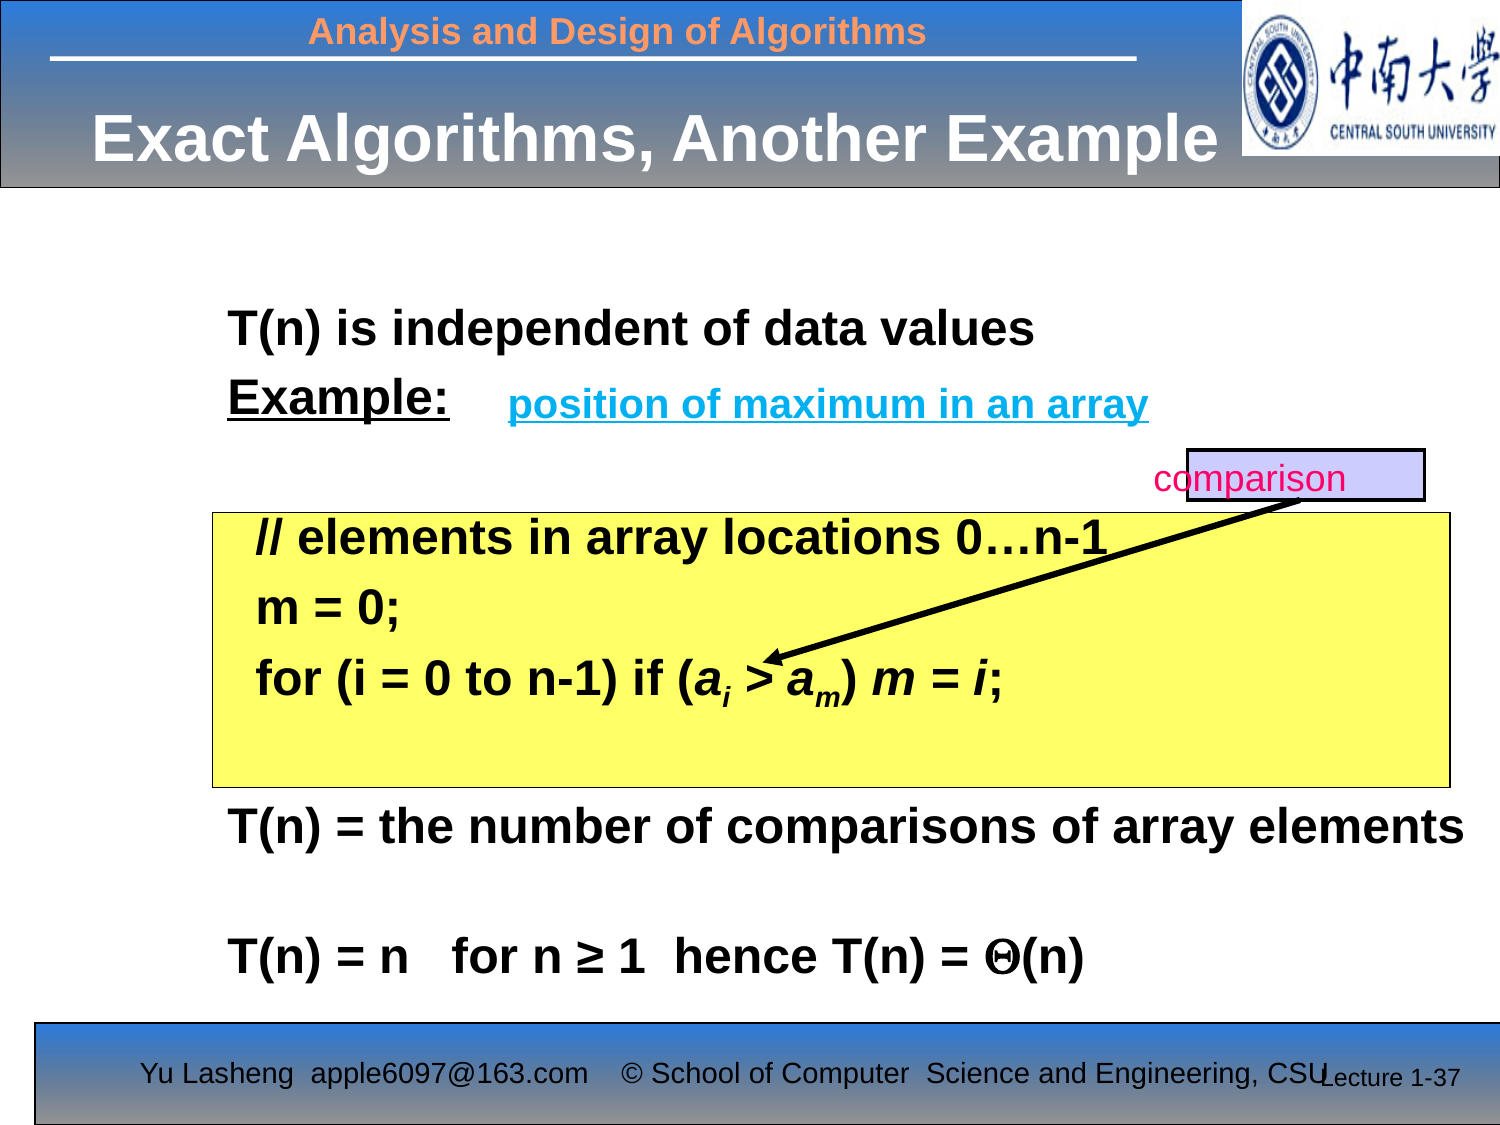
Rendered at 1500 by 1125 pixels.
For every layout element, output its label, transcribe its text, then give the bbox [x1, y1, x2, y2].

picture [1242, 0, 1500, 156]
text_box [762, 499, 1301, 665]
list T(n) is independent of data values Example: // elements in array locations 0…n-1 m = 0; for (i = 0 to n-1) if (ai > am) m = i; T(n) = the number of comparisons of array elements T(n) = n for n ≥ 1 hence T(n) = (n) [212, 287, 1482, 1001]
slide_number Lecture 1-37 [1305, 1054, 1483, 1125]
text_box comparison [1138, 447, 1474, 507]
title Exact Algorithms, Another Example [76, 66, 1353, 205]
text_box position of maximum in an array [492, 369, 1165, 435]
